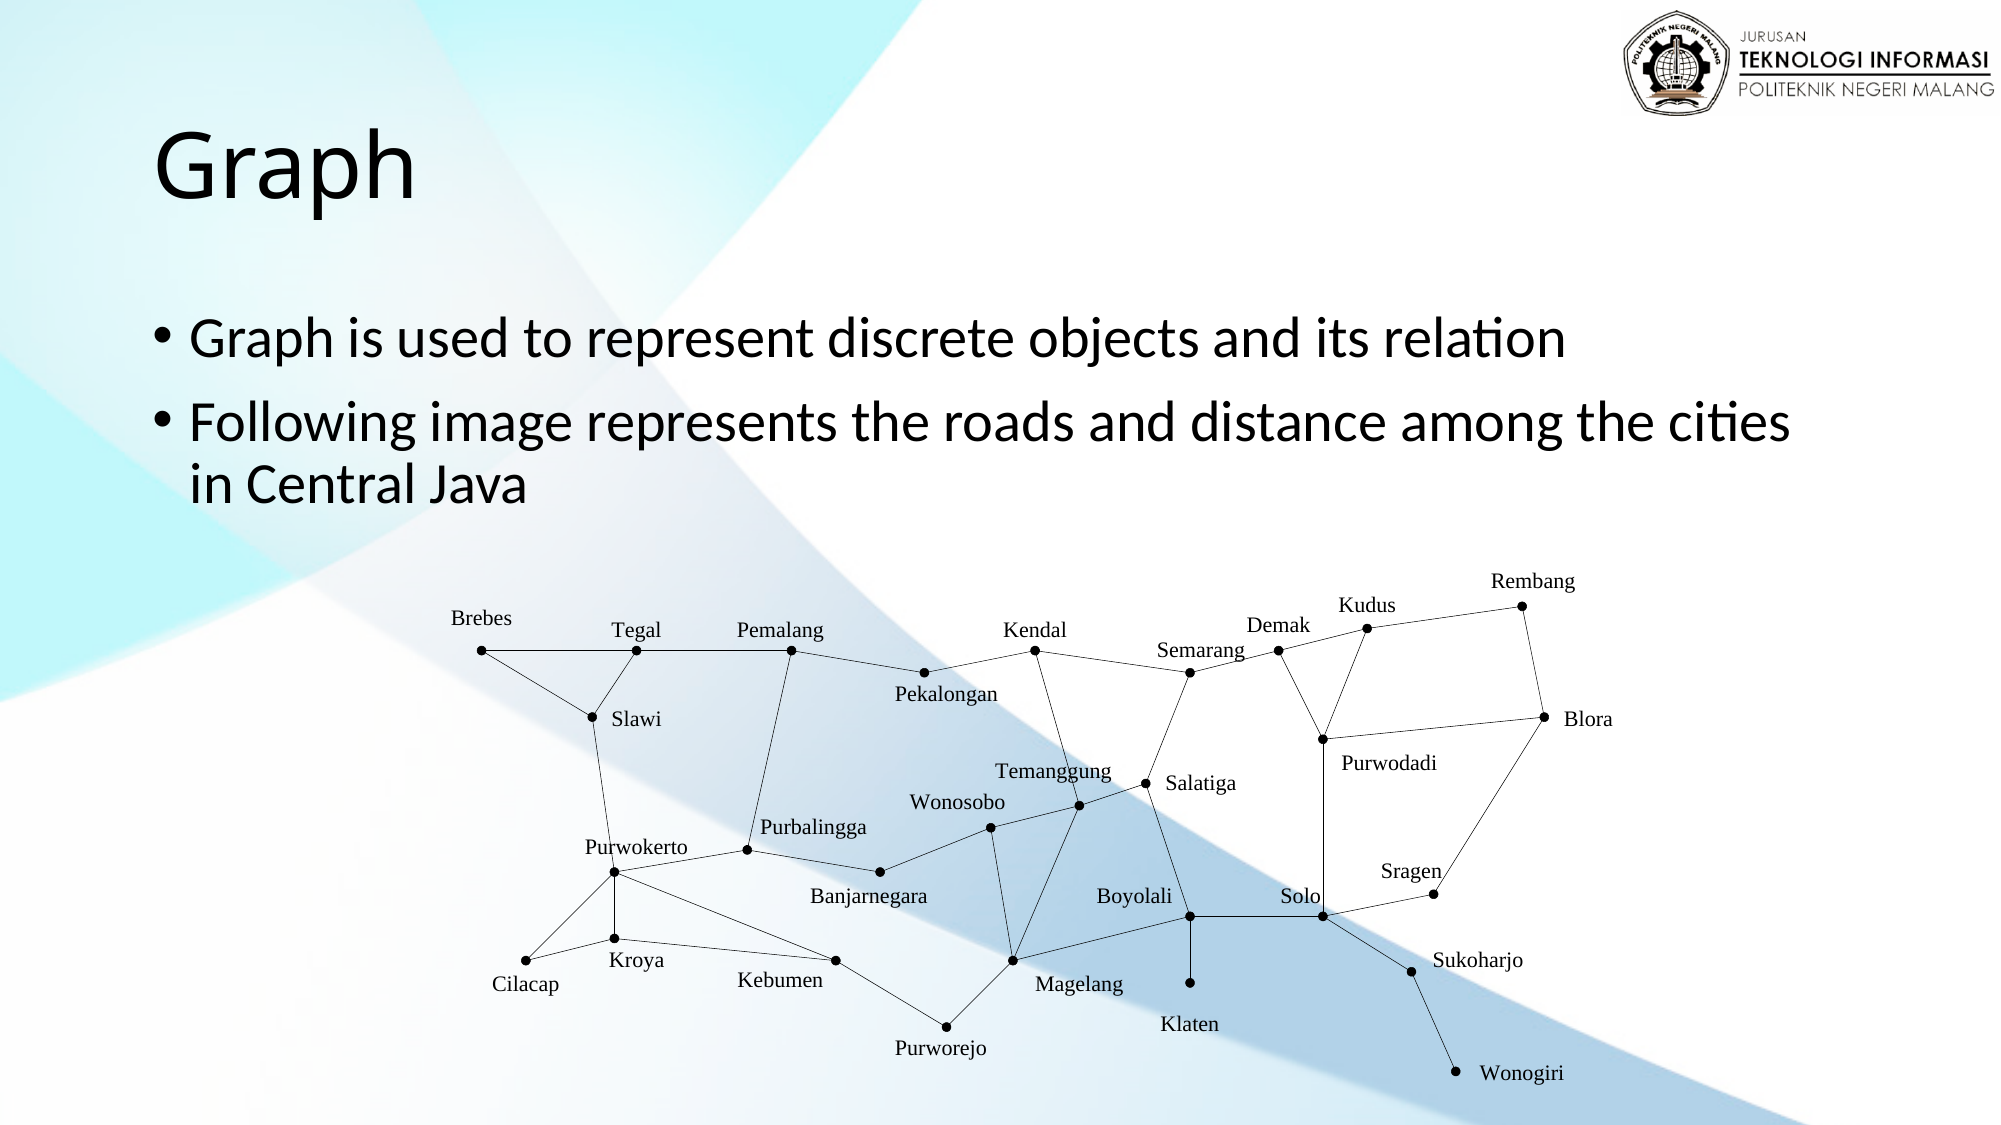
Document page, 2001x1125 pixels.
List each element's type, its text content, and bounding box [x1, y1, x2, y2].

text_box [430, 550, 1640, 1105]
title Graph [137, 59, 1863, 278]
list Graph is used to represent discrete objects and its relation Following image represents the roads and distance among the cities in Central Java [137, 299, 1863, 1014]
picture [0, 0, 2000, 1125]
